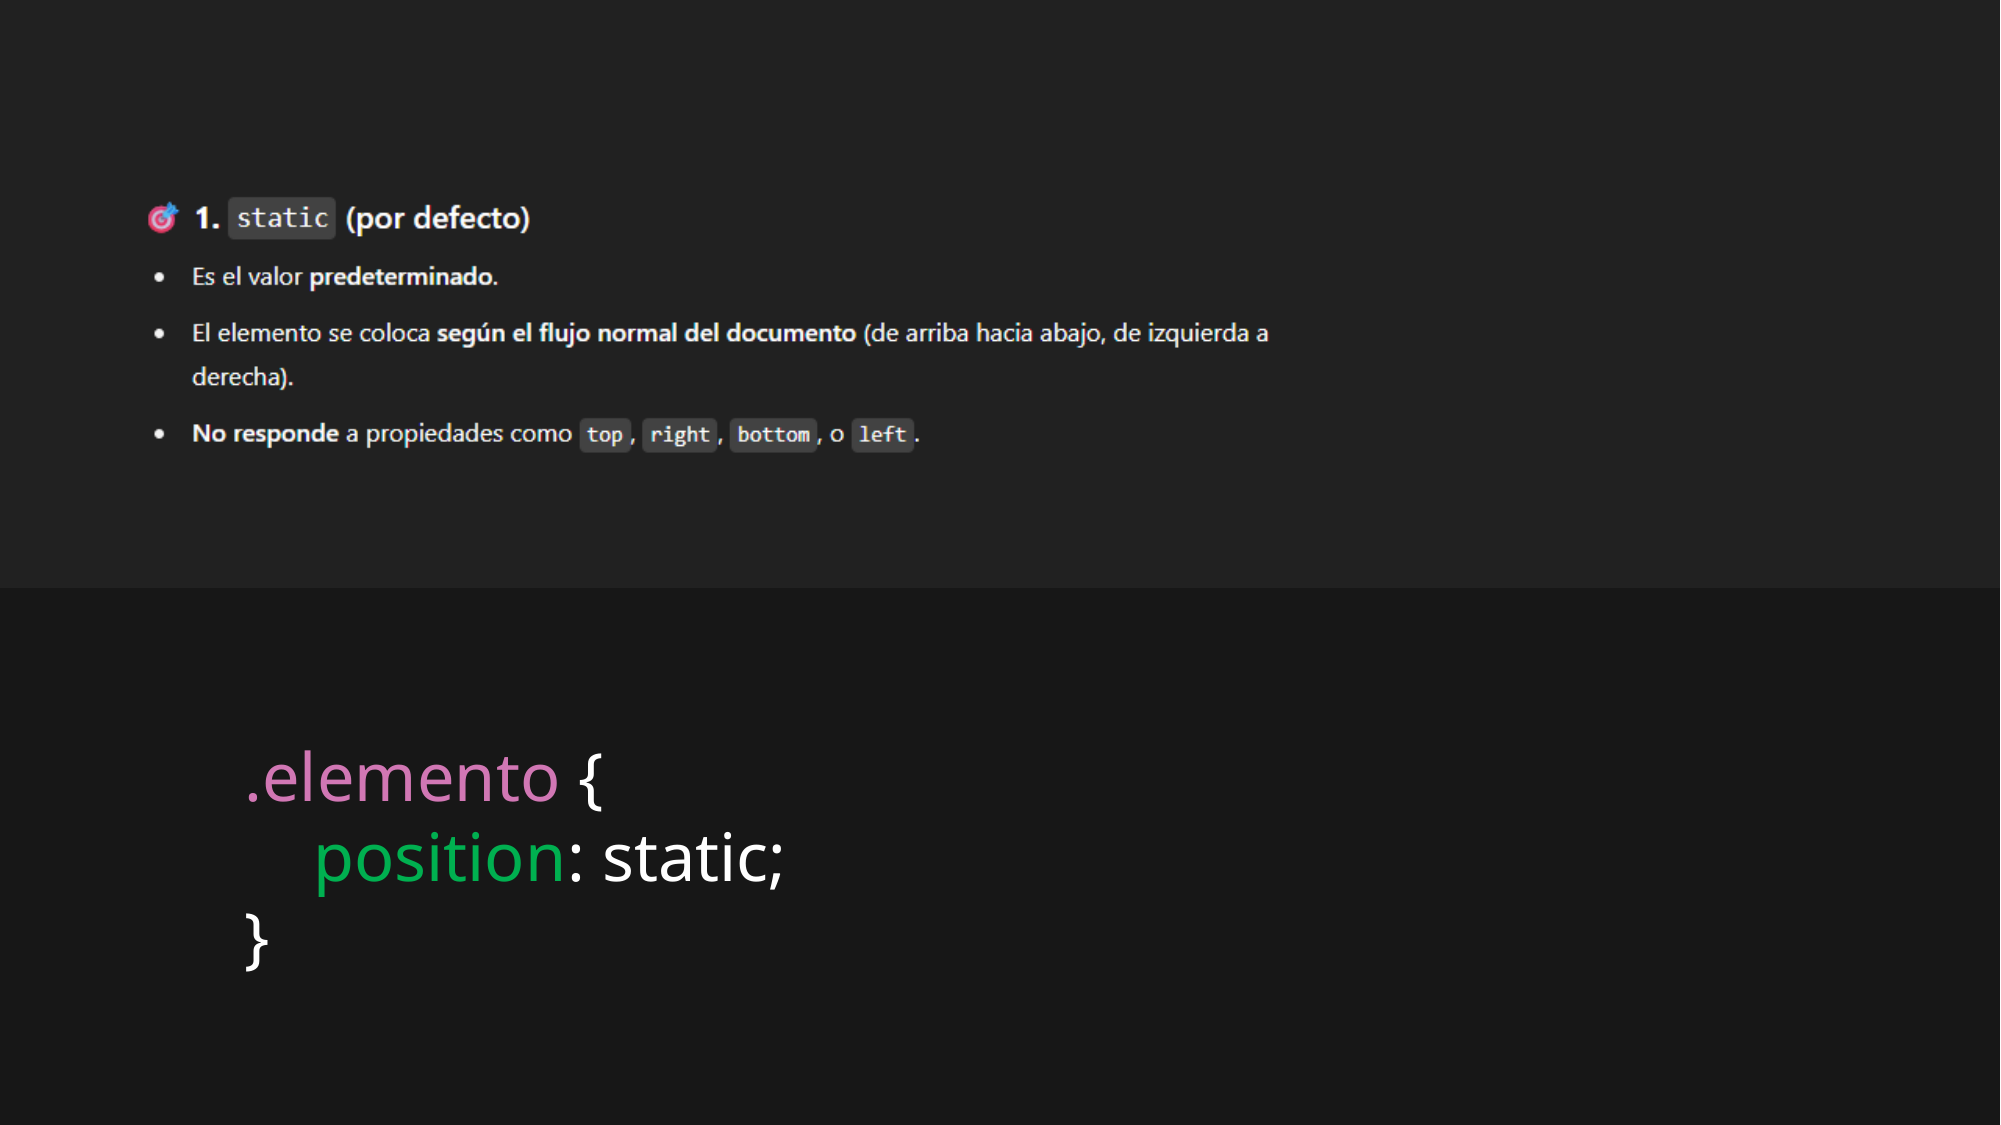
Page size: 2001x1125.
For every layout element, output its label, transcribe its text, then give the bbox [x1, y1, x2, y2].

text_box .elemento { position: static; } [229, 727, 1231, 983]
picture [121, 177, 1339, 468]
text_box [0, 586, 2000, 1125]
